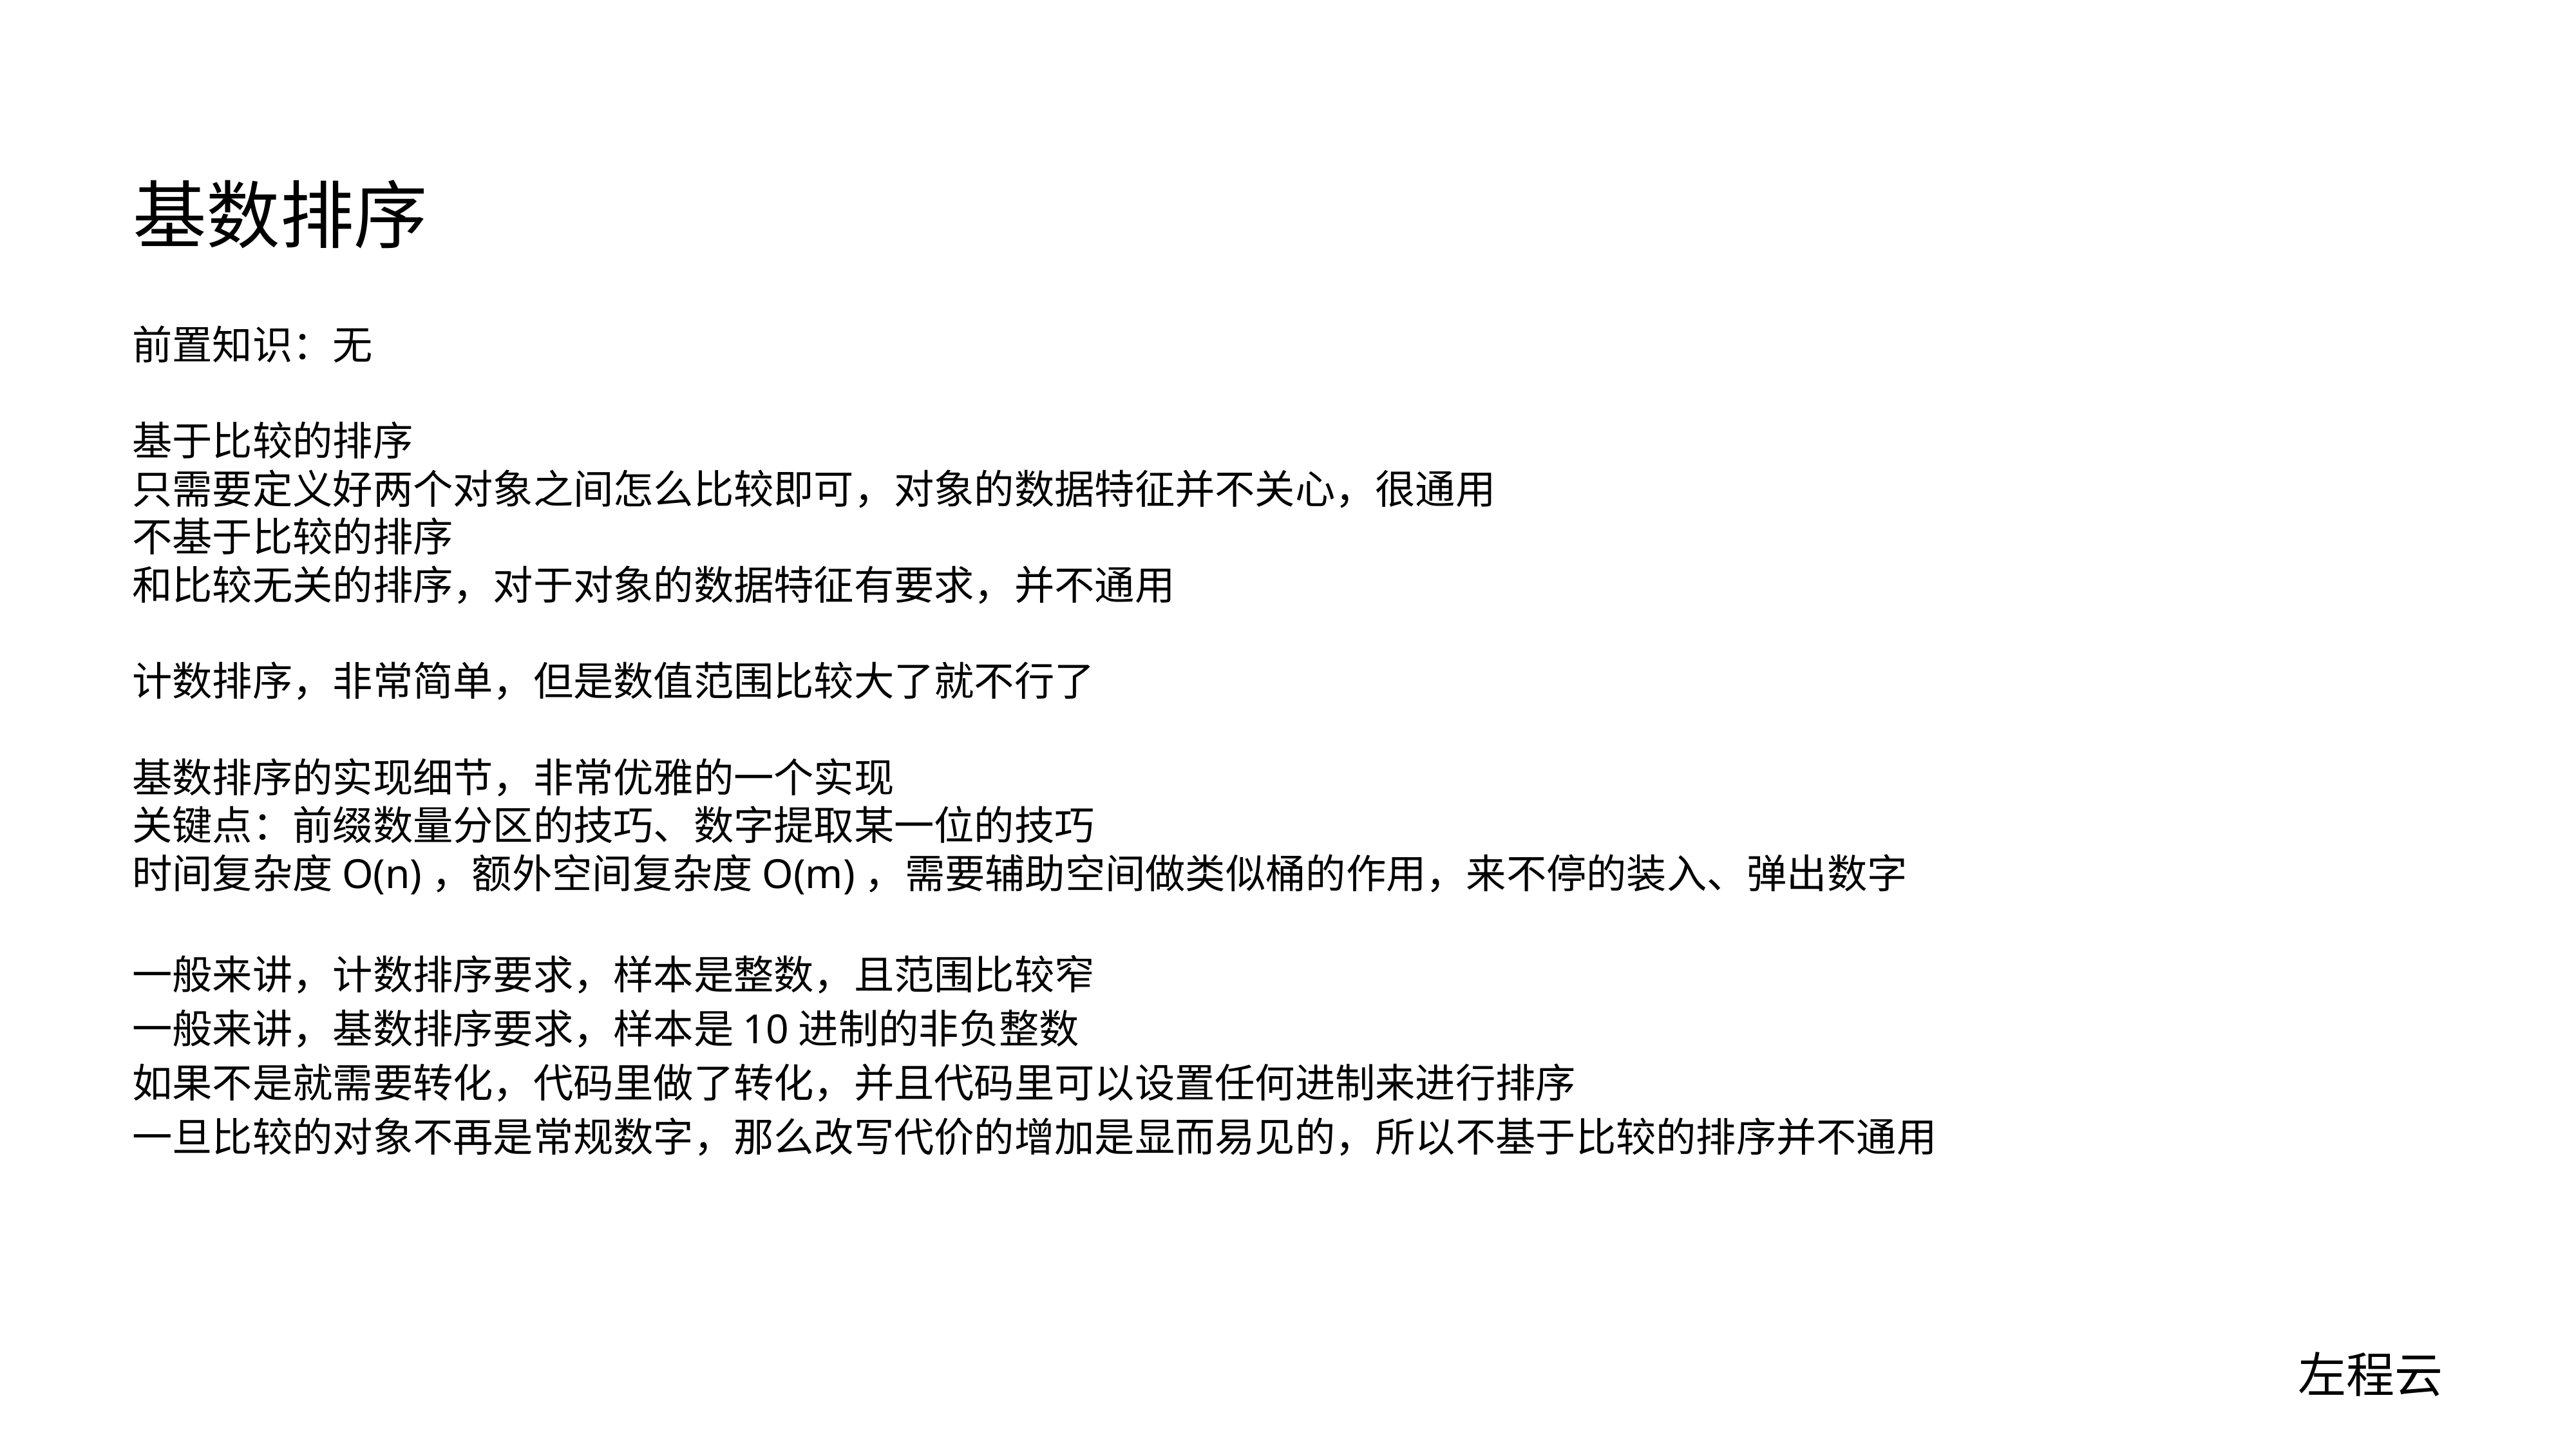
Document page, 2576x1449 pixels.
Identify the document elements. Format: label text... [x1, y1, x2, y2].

text_box 前置知识：无 基于比较的排序 只需要定义好两个对象之间怎么比较即可，对象的数据特征并不关心，很通用 不基于比较的排序 和比较无关的排序，对于对象的数据特征有要求，并不通用 计数排序，非常简单，但是数值范围比较大了就不行了 基数排序的实现细节，非常优雅的一个实现 关键点：前缀数量分区的技巧、数字提取某一位的技巧 时间复杂度O(n)，额外空间复杂度O(m)，需要辅助空间做类似桶的作用，来不停的装入、弹出数字 一般来讲，计数排序要求，样本是整数，且范围比较窄 一般来讲，基数排序要求，样本是10进制的非负整数 如果不是就需要转化，代码里做了转化，并且代码里可以设置任何进制来进行排序 一旦比较的对象不再是常规数字，那么改写代价的增加是显而易见的，所以不基于比较的排序并不通用 [127, 314, 2467, 1304]
title 基数排序 [127, 48, 2449, 263]
text_box 左程云 [127, 1339, 2449, 1408]
